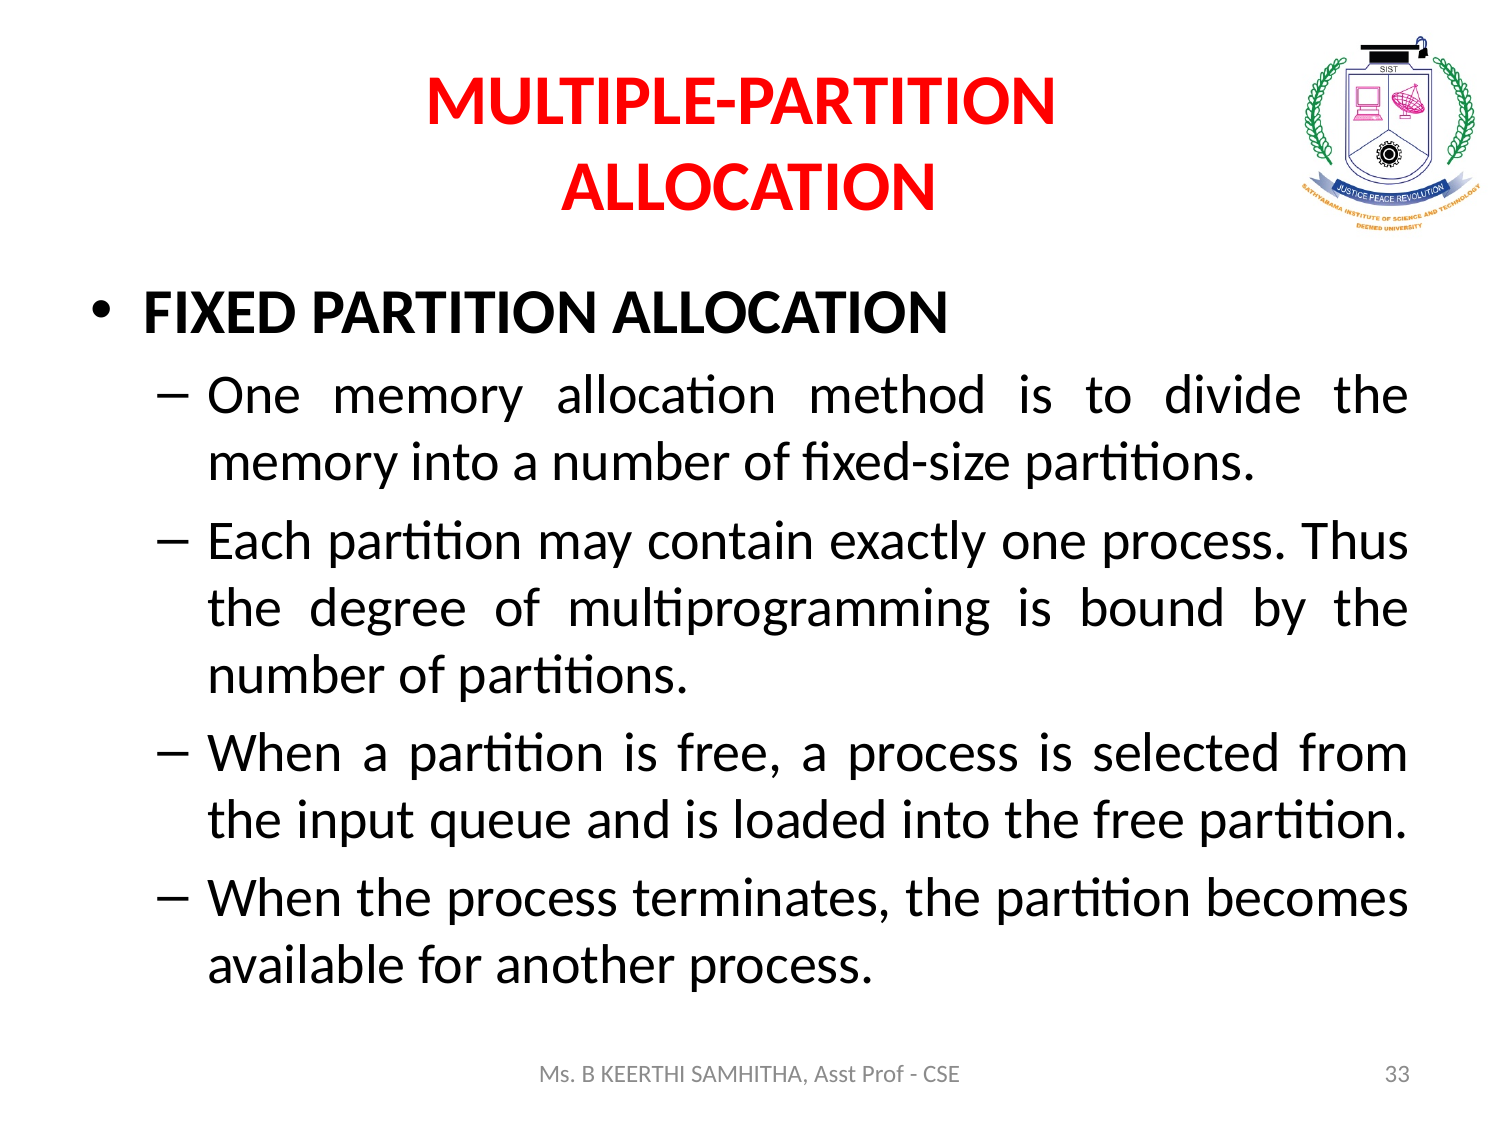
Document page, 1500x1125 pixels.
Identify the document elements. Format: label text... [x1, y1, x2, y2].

slide_number 33 [1074, 1042, 1425, 1103]
title MULTIPLE-PARTITION ALLOCATION [75, 45, 1425, 233]
picture [1280, 30, 1500, 251]
list FIXED PARTITION ALLOCATION One memory allocation method is to divide the memory into a number of fixed-size partitions. Each partition may contain exactly one process. Thus the degree of multiprogramming is bound by the number of partitions. When a partition is free, a process is selected from the input queue and is loaded into the free partition. When the process terminates, the partition becomes available for another process. [75, 262, 1425, 1047]
footer Ms. B KEERTHI SAMHITHA, Asst Prof - CSE [512, 1042, 988, 1103]
